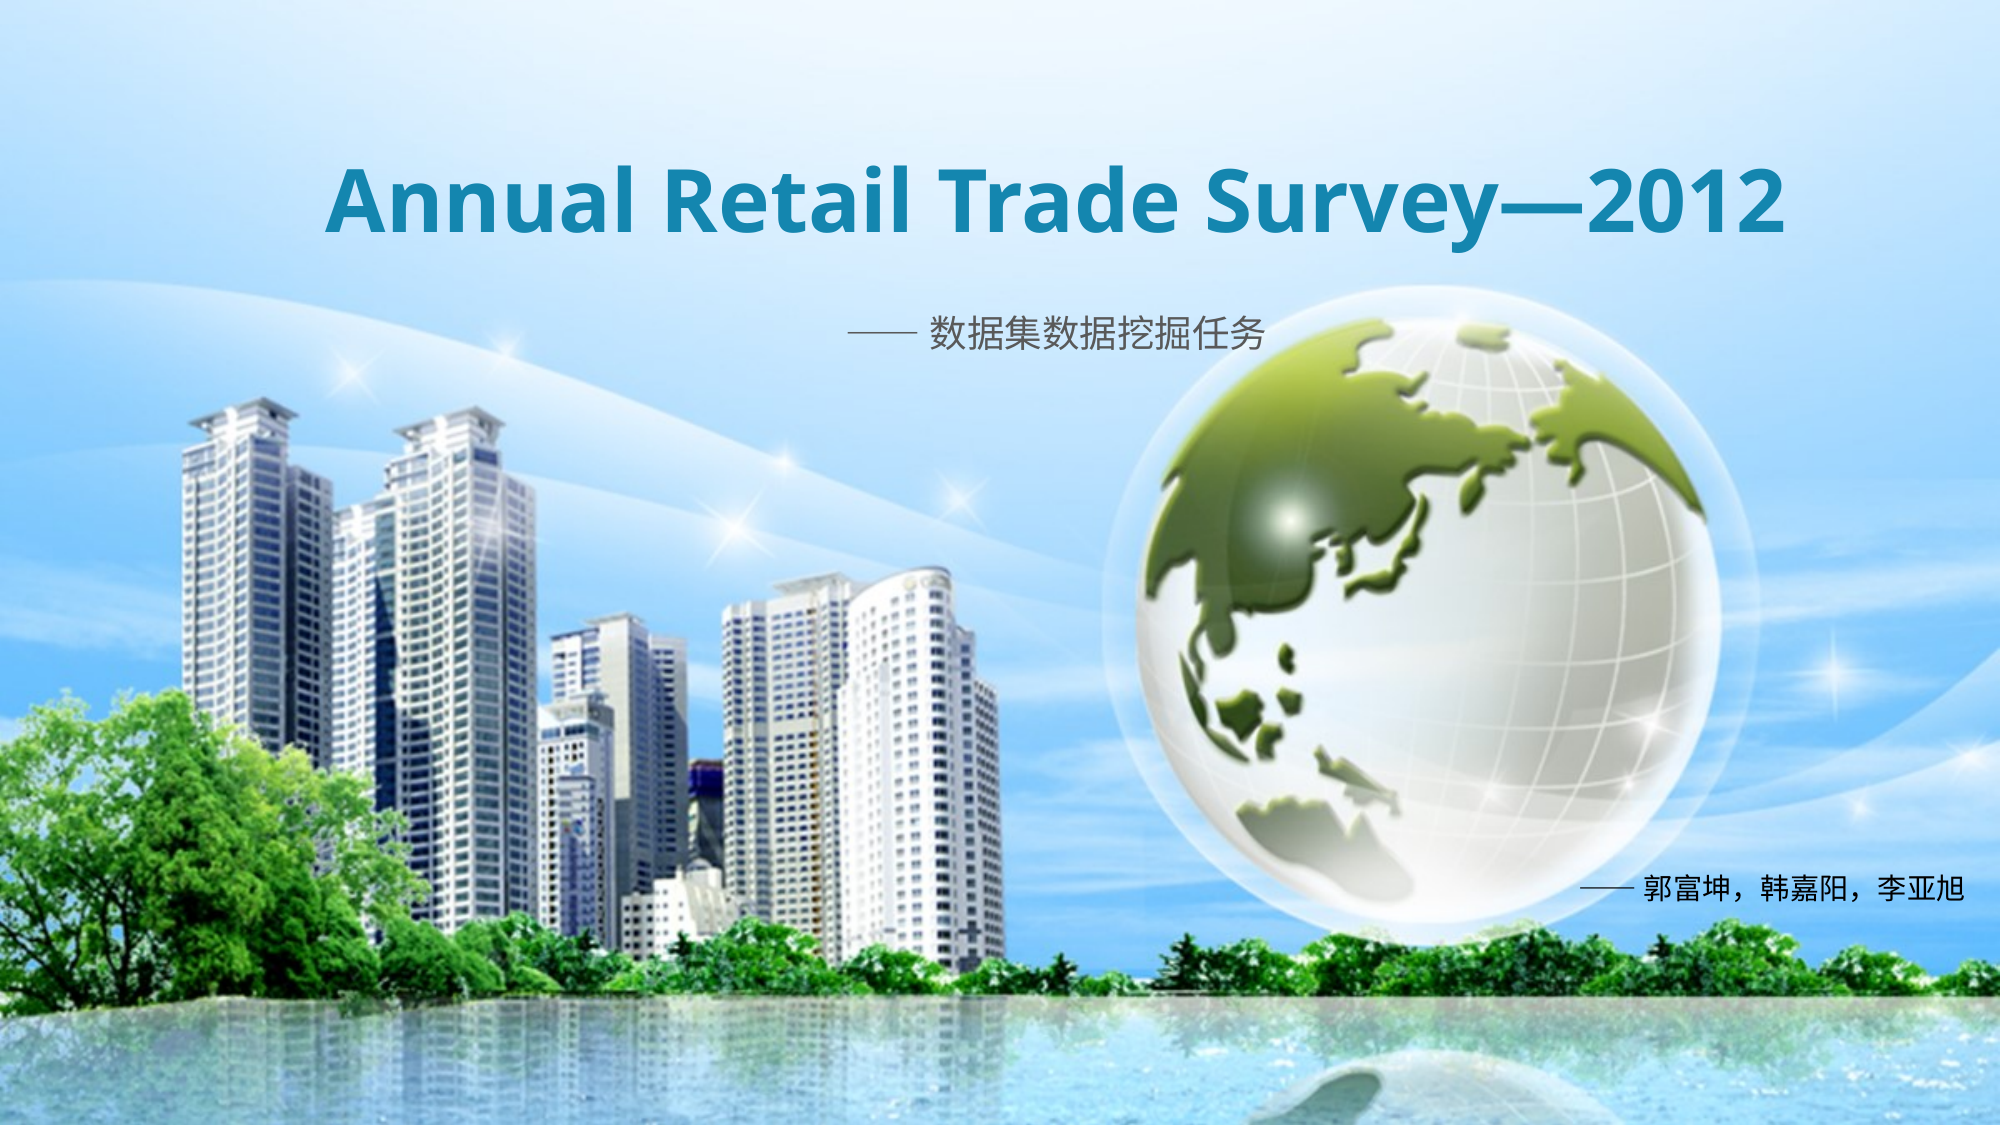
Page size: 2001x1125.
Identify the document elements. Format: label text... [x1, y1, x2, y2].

text_box ——郭富坤，韩嘉阳，李亚旭 [1563, 852, 2000, 913]
picture [0, 0, 2000, 1125]
title Annual Retail Trade Survey—2012 [204, 131, 1909, 276]
subtitle ——数据集数据挖掘任务 [310, 298, 1803, 375]
